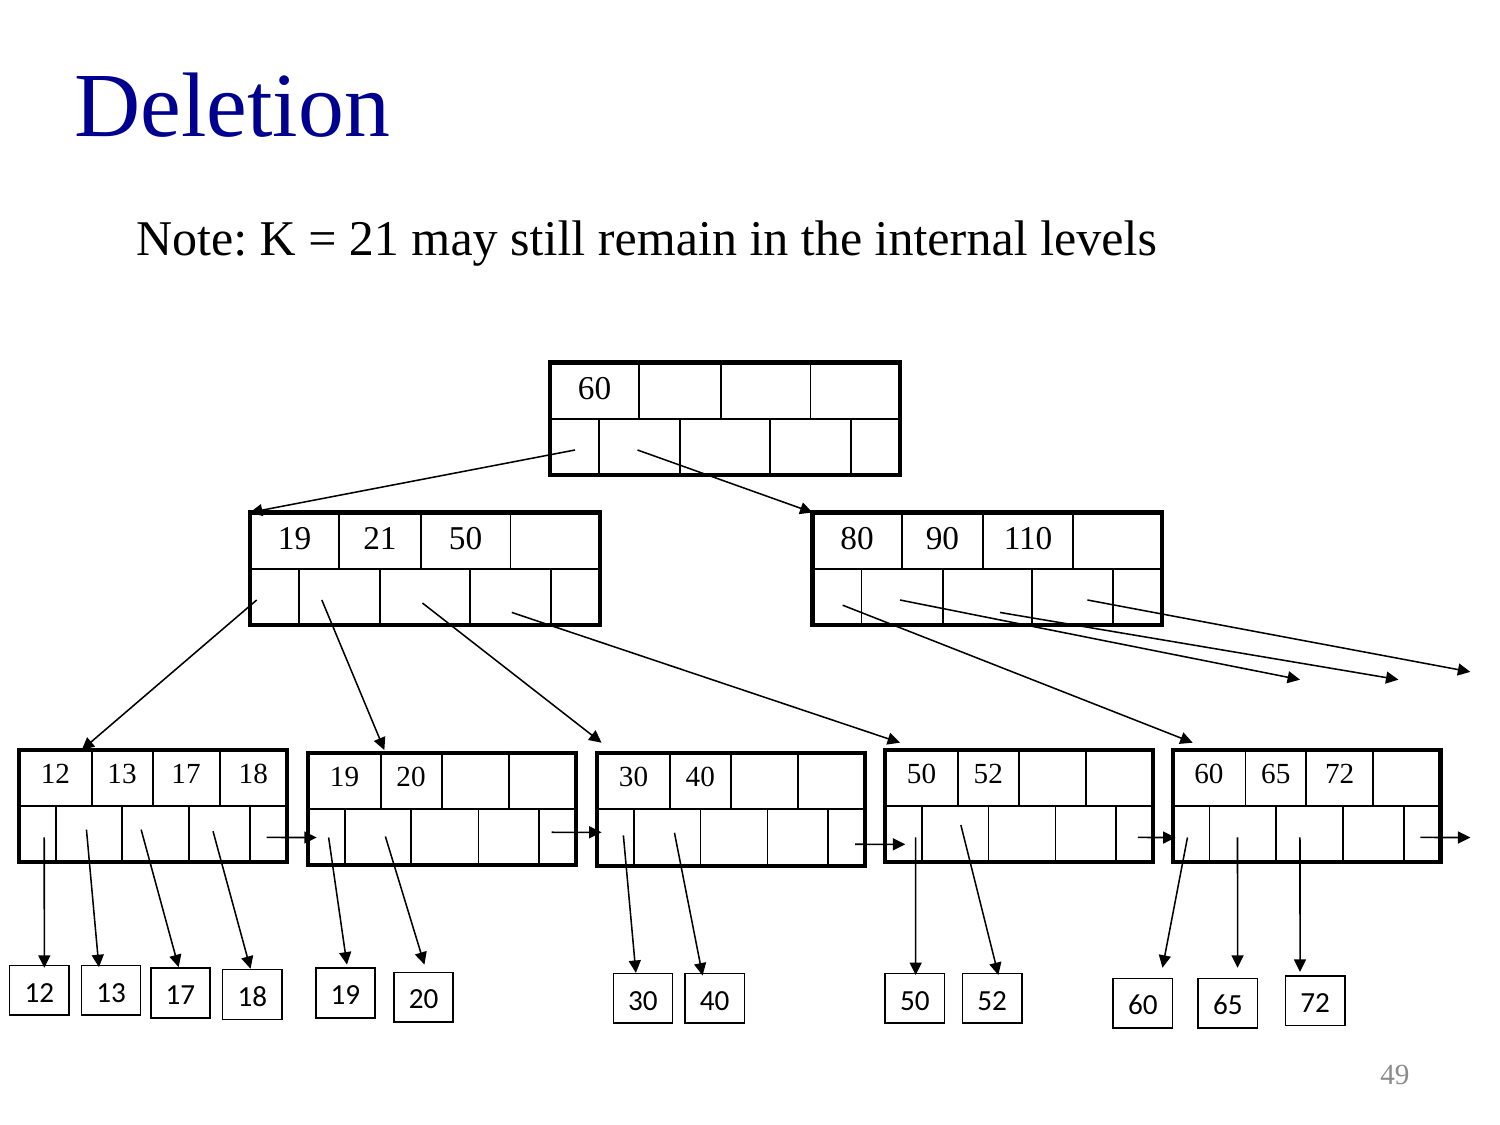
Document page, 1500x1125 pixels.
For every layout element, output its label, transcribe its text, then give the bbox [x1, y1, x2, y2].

table_header 50 [887, 752, 957, 805]
table_cell [1114, 570, 1160, 613]
table_cell [552, 570, 598, 623]
table_header 72 [1307, 752, 1372, 805]
table_cell [412, 810, 478, 863]
text_box [1137, 831, 1176, 844]
text_box [1087, 599, 1471, 676]
table_cell [21, 807, 55, 860]
table_cell [989, 807, 1055, 860]
table_cell [681, 420, 769, 473]
text_box [1158, 837, 1188, 968]
table_cell [479, 810, 538, 863]
table_cell [829, 810, 863, 864]
text_box 30 [613, 973, 673, 1023]
table_header [811, 365, 898, 418]
table_header [1074, 515, 1160, 568]
text_box [909, 837, 922, 976]
table_cell [190, 807, 249, 860]
table_header 19 [310, 755, 380, 808]
text_box [394, 867, 427, 965]
table_cell [57, 807, 121, 860]
table_cell [1056, 807, 1115, 860]
table_header 90 [903, 515, 982, 568]
table_header [722, 365, 810, 418]
table_cell [1114, 606, 1160, 623]
table_cell [1175, 807, 1209, 860]
table_cell [540, 810, 574, 863]
table_cell [1277, 807, 1342, 860]
table_cell [381, 570, 469, 623]
text_box 60 [1113, 978, 1173, 1029]
text_box [999, 612, 1399, 684]
table_cell [852, 420, 898, 473]
table_header 20 [382, 755, 441, 808]
text_box [1420, 831, 1471, 844]
text_box [578, 826, 595, 839]
table_cell [887, 807, 921, 860]
table_cell [1344, 807, 1403, 860]
text_box [681, 868, 707, 976]
table_header 60 [1175, 752, 1245, 805]
text_box 12 [9, 965, 69, 1016]
text_box [842, 605, 1193, 744]
text_box [1231, 837, 1244, 968]
text_box [960, 824, 1002, 976]
table_header 12 [21, 752, 91, 805]
table_cell [123, 807, 188, 860]
table_header 19 [252, 515, 338, 568]
table_header [1020, 752, 1085, 805]
table_header [640, 365, 720, 418]
text_box [141, 829, 182, 968]
text_box 40 [685, 973, 745, 1023]
table_header 30 [599, 755, 669, 808]
table_cell [635, 810, 700, 864]
table_header 110 [984, 515, 1072, 568]
table_cell [1210, 807, 1275, 860]
text_box [626, 868, 641, 973]
table_cell [1033, 570, 1112, 623]
text_box [867, 838, 906, 851]
table_header [511, 515, 598, 568]
table_cell [1117, 807, 1151, 860]
table_cell [471, 570, 550, 623]
text_box [1293, 837, 1307, 972]
table_header 50 [422, 515, 510, 568]
text_box [212, 831, 254, 969]
table_header [1087, 752, 1151, 805]
table_cell [862, 570, 942, 623]
table_header 80 [815, 515, 901, 568]
table_header 60 [552, 365, 638, 418]
text_box 19 [315, 968, 376, 1018]
table_cell [771, 420, 850, 473]
table_cell [944, 570, 1031, 623]
table_cell [768, 810, 827, 864]
table_header [799, 755, 863, 808]
table_cell [701, 810, 767, 864]
text_box [249, 449, 575, 517]
table_header 13 [93, 752, 152, 805]
text_box [899, 599, 1300, 684]
table_cell [310, 810, 344, 863]
table_cell [251, 807, 285, 860]
text_box 72 [1285, 975, 1345, 1026]
table_header 52 [959, 752, 1018, 805]
table_cell [346, 810, 410, 863]
text_box [38, 837, 51, 968]
table_cell [1405, 807, 1438, 860]
text_box [86, 829, 104, 968]
table_cell [600, 420, 679, 473]
text_box 13 [81, 965, 141, 1016]
table_header 17 [154, 752, 219, 805]
table_header 21 [340, 515, 420, 568]
table_cell [923, 807, 988, 860]
text_box 52 [962, 973, 1022, 1023]
text_box 20 [393, 972, 454, 1022]
text_box 17 [150, 968, 211, 1018]
table_header 40 [671, 755, 730, 808]
text_box 18 [222, 969, 282, 1020]
table_cell [552, 420, 598, 473]
table_header [510, 755, 574, 808]
table_cell [599, 810, 633, 864]
table_cell [815, 570, 861, 623]
text_box 50 [885, 973, 945, 1023]
text_box 65 [1198, 978, 1258, 1029]
text_box [81, 599, 257, 751]
table_header [732, 755, 797, 808]
text_box [332, 867, 352, 965]
table_header [443, 755, 508, 808]
text_box [637, 449, 813, 515]
table_header [1374, 752, 1438, 805]
text_box Note: K = 21 may still remain in the internal levels [121, 197, 1173, 273]
table_header 65 [1246, 752, 1305, 805]
text_box [511, 612, 901, 745]
table_header 18 [221, 752, 285, 805]
text_box [422, 602, 602, 743]
title Deletion [59, 16, 1410, 183]
text_box [321, 599, 386, 751]
table_cell [252, 570, 298, 623]
table_cell [300, 570, 379, 623]
slide_number 49 [1074, 1042, 1425, 1103]
